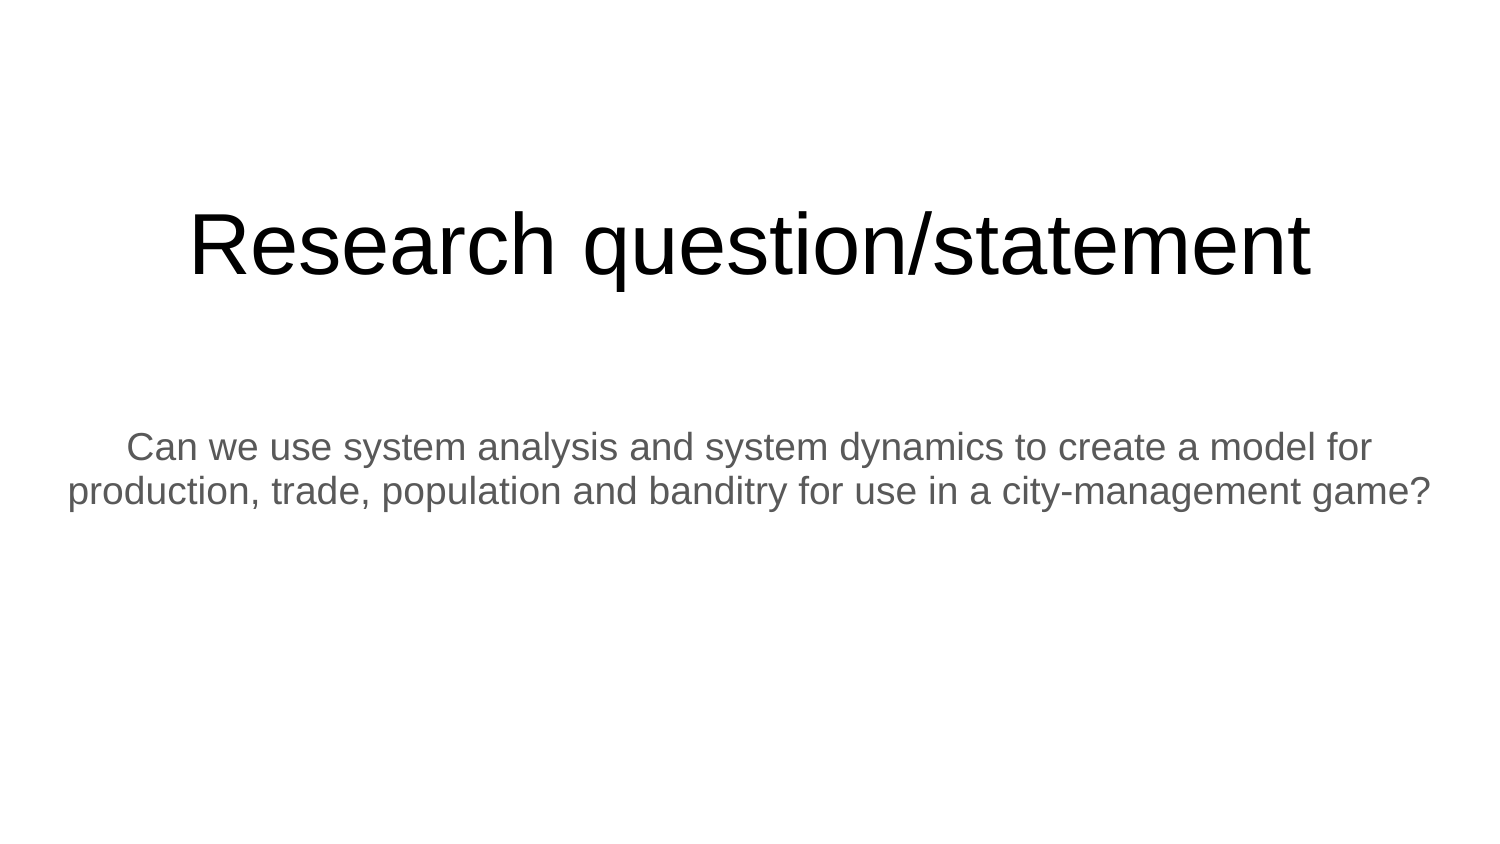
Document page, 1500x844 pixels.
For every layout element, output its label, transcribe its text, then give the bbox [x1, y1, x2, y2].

title Research question/statement [51, 122, 1449, 308]
subtitle Can we use system analysis and system dynamics to create a model for production, trade, population and banditry for use in a city-management game? [51, 410, 1449, 541]
